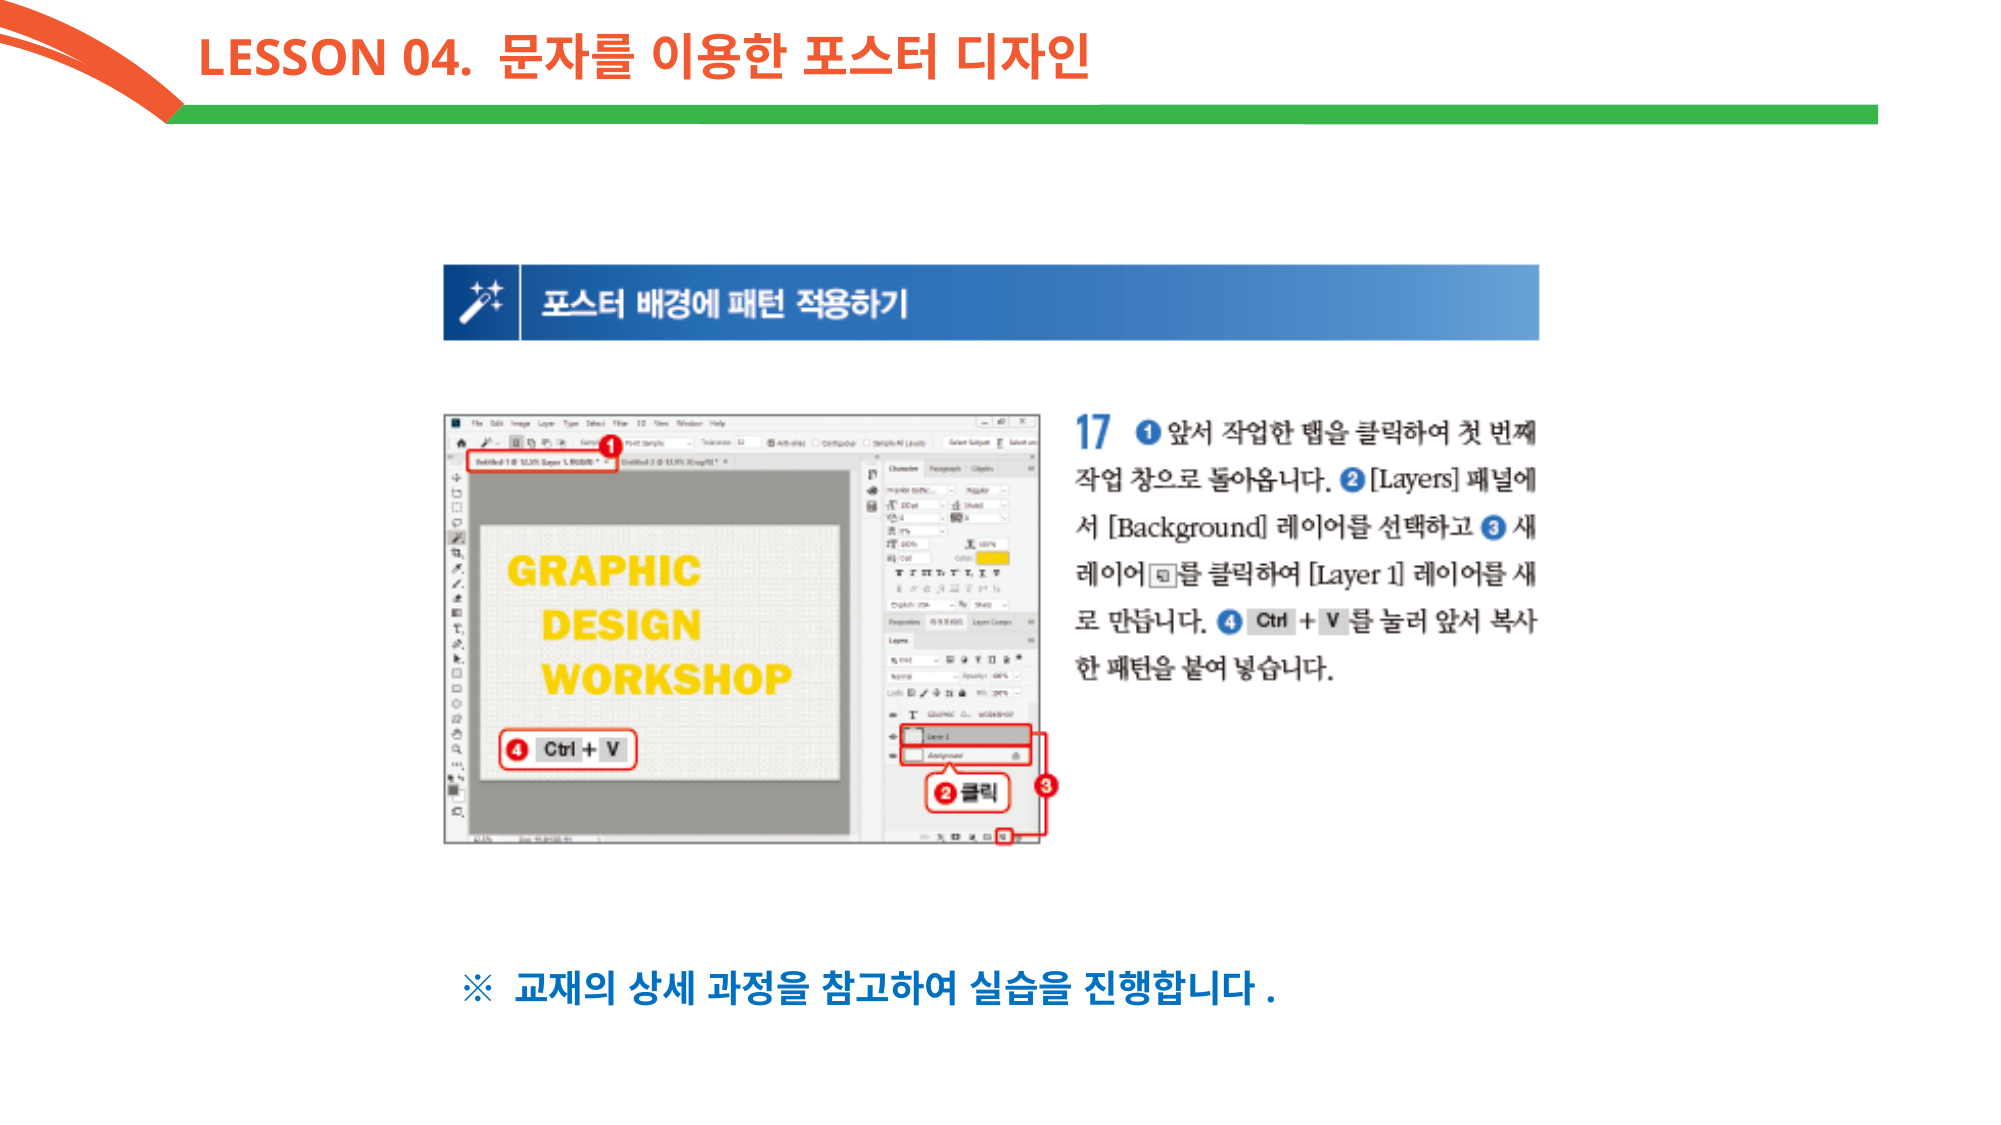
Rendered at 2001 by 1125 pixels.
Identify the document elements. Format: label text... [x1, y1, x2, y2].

text_box ※ 교재의 상세 과정을 참고하여 실습을 진행합니다. [444, 957, 1775, 1018]
picture [439, 257, 1552, 865]
title LESSON 04. 문자를 이용한 포스터 디자인 [183, 24, 1836, 95]
